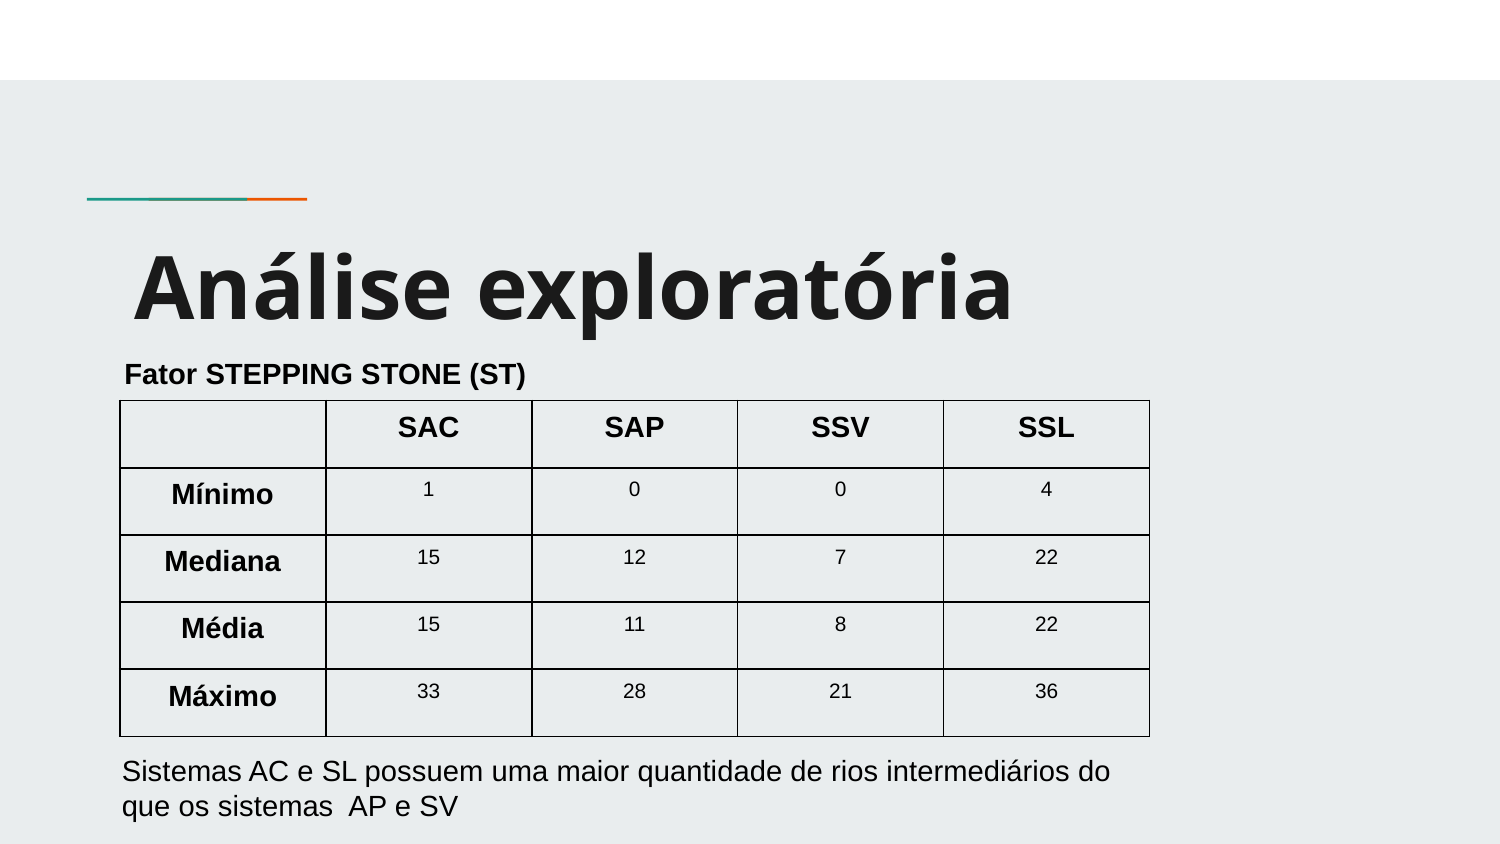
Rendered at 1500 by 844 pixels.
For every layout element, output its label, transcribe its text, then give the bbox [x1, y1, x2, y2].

table_header SAC [327, 401, 531, 467]
table_header SSL [944, 401, 1149, 467]
table_cell 15 [327, 603, 531, 668]
table_cell 7 [738, 536, 943, 601]
table_header SAP [533, 401, 737, 467]
table_cell 0 [533, 469, 737, 534]
table_header [121, 401, 325, 467]
table_cell 1 [327, 469, 531, 534]
table_cell Média [121, 603, 325, 668]
table_cell 28 [533, 670, 737, 736]
table_cell 36 [944, 670, 1149, 736]
table_cell 21 [738, 670, 943, 736]
table_cell 15 [327, 536, 531, 601]
table_cell Mínimo [121, 469, 325, 534]
table_cell Máximo [121, 670, 325, 736]
table_cell 33 [327, 670, 531, 736]
table_cell 11 [533, 603, 737, 668]
text_box Sistemas AC e SL possuem uma maior quantidade de rios intermediários do que os sistemas AP e SV [106, 737, 1393, 798]
table_cell 0 [738, 469, 943, 534]
table_cell 12 [533, 536, 737, 601]
table_cell 22 [944, 536, 1149, 601]
table_header SSV [738, 401, 943, 467]
table_cell 8 [738, 603, 943, 668]
table_cell Mediana [121, 536, 325, 601]
table_cell 4 [944, 469, 1149, 534]
text_box Fator STEPPING STONE (ST) [109, 339, 1263, 400]
table_cell 22 [944, 603, 1149, 668]
title Análise exploratória [119, 216, 1381, 353]
